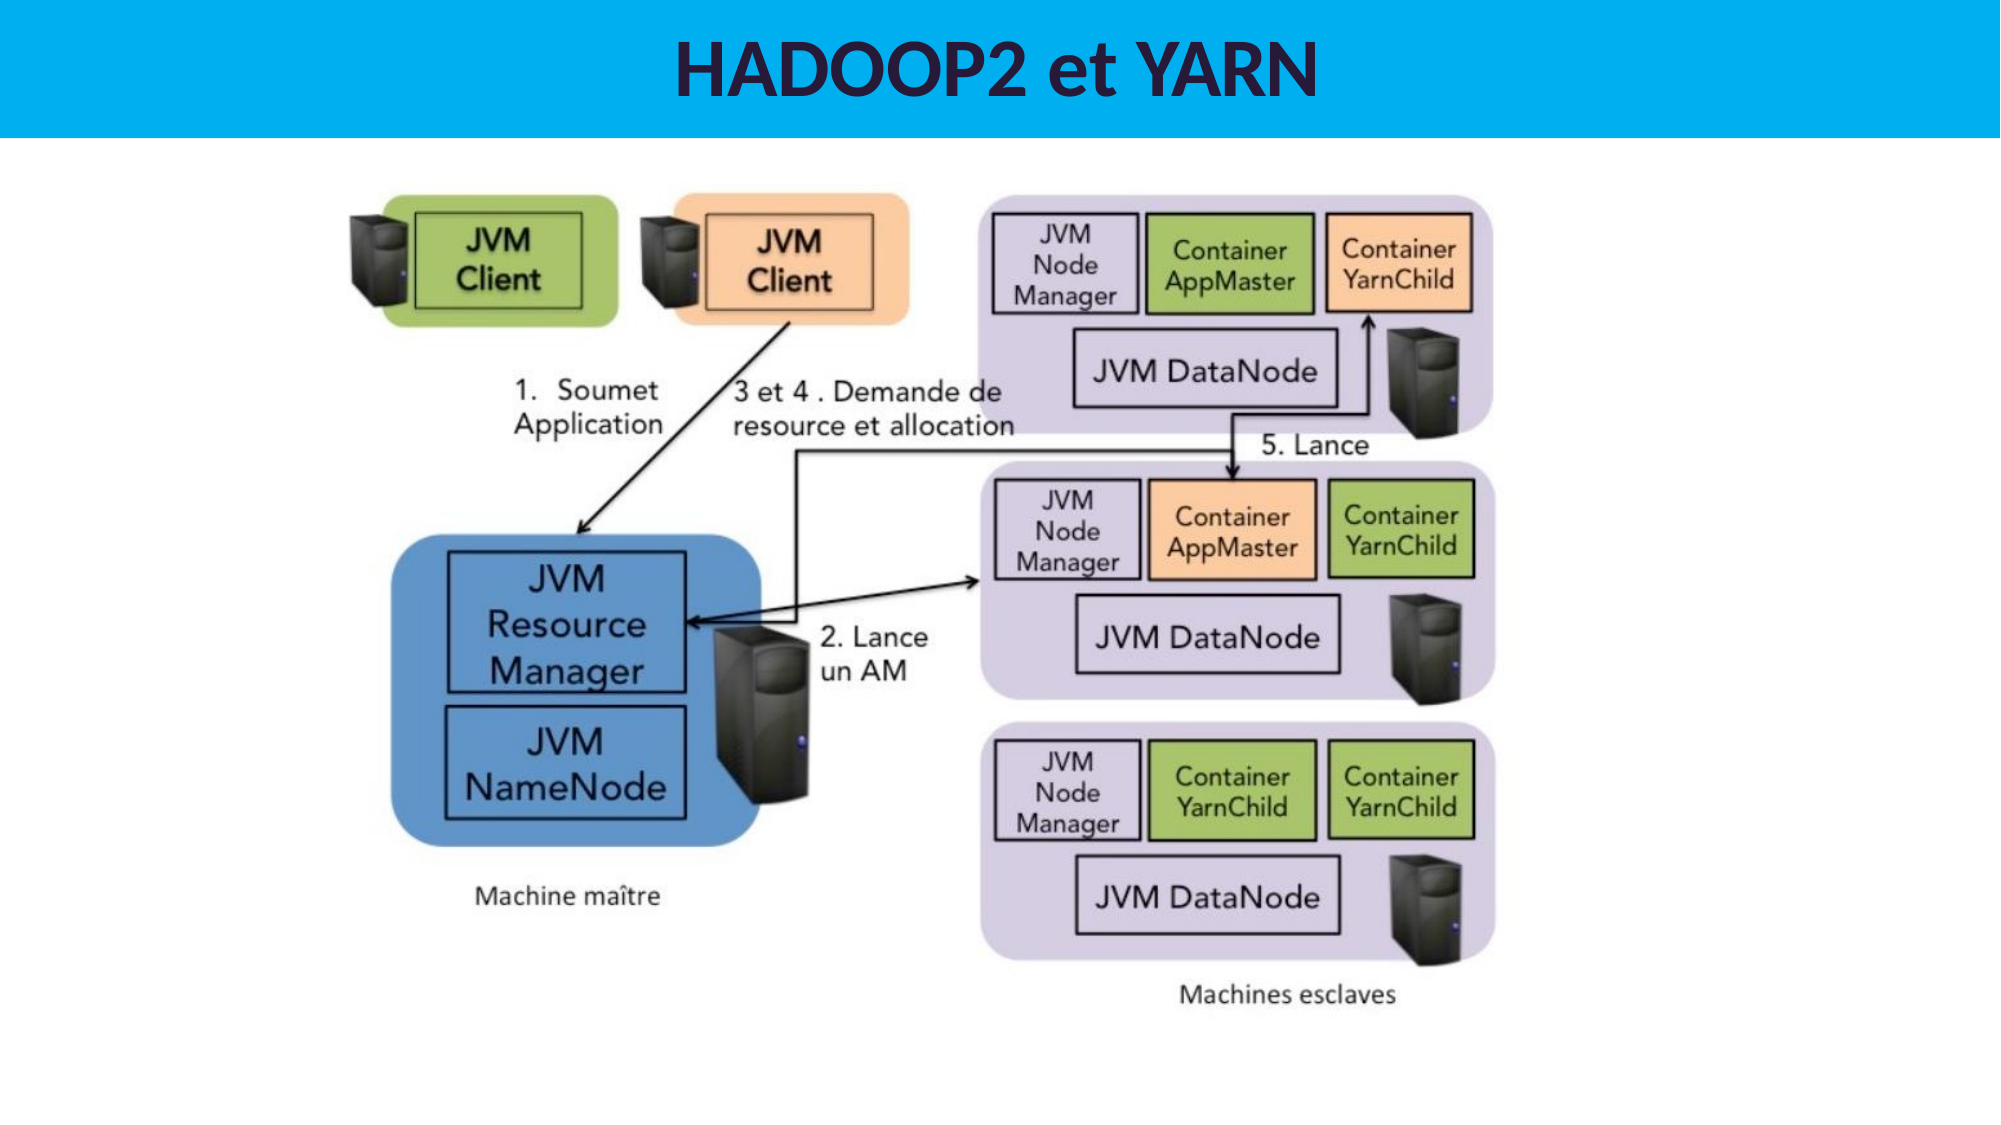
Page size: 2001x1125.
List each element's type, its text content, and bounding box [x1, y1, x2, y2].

title HADOOP2 et YARN [672, 11, 1328, 181]
picture [348, 182, 1515, 1020]
